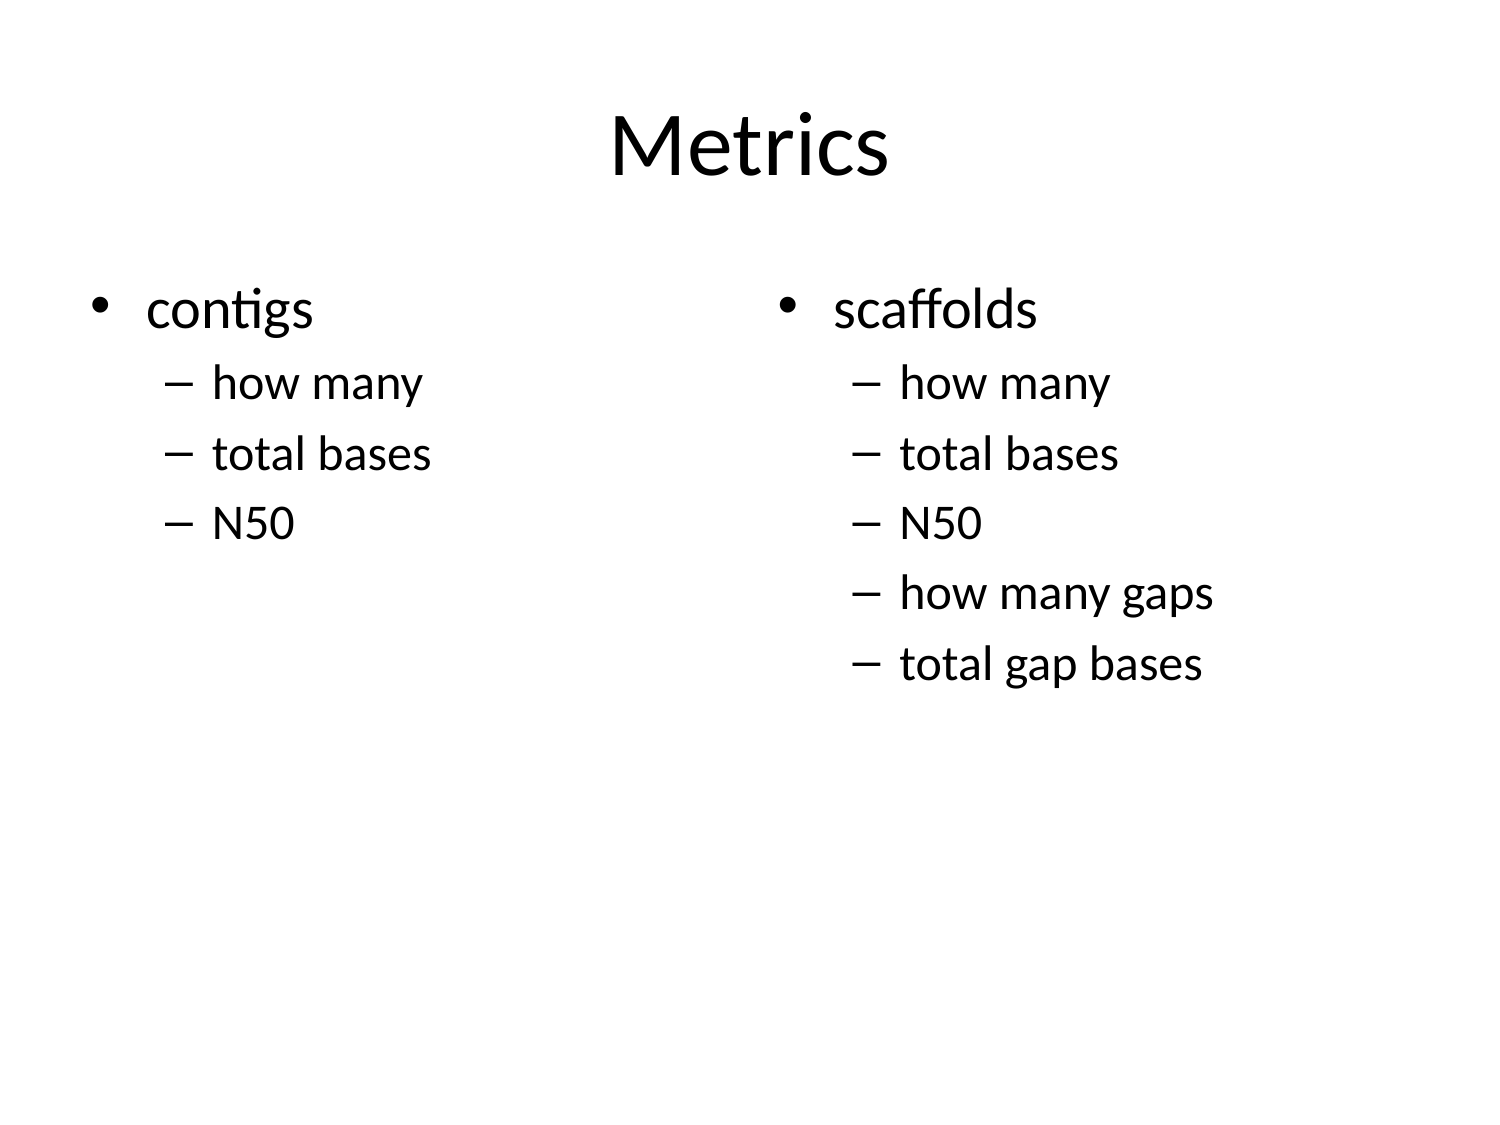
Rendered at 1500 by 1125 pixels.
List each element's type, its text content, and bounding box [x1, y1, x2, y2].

list scaffolds how many total bases N50 how many gaps total gap bases [762, 262, 1425, 1005]
title Metrics [75, 45, 1425, 233]
list contigs how many total bases N50 [75, 262, 738, 1005]
